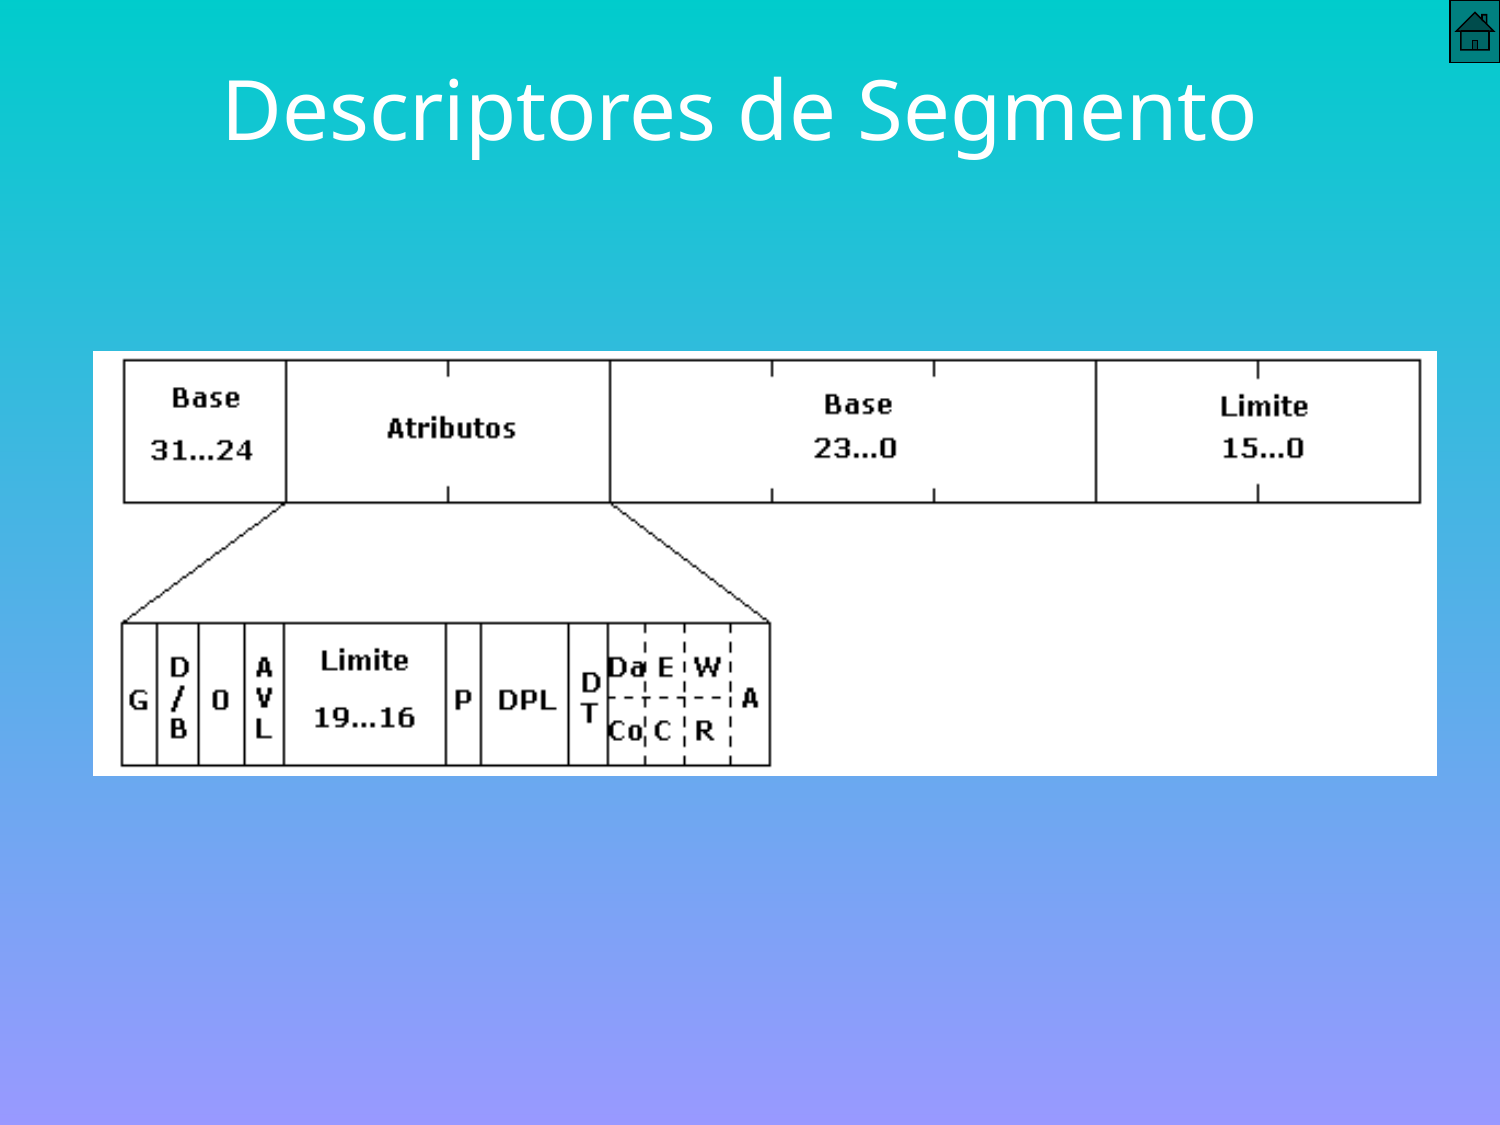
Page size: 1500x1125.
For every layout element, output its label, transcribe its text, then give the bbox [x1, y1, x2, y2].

picture [93, 351, 1437, 776]
text_box Descriptores de Segmento [206, 50, 1274, 166]
text_box [1449, 0, 1500, 63]
